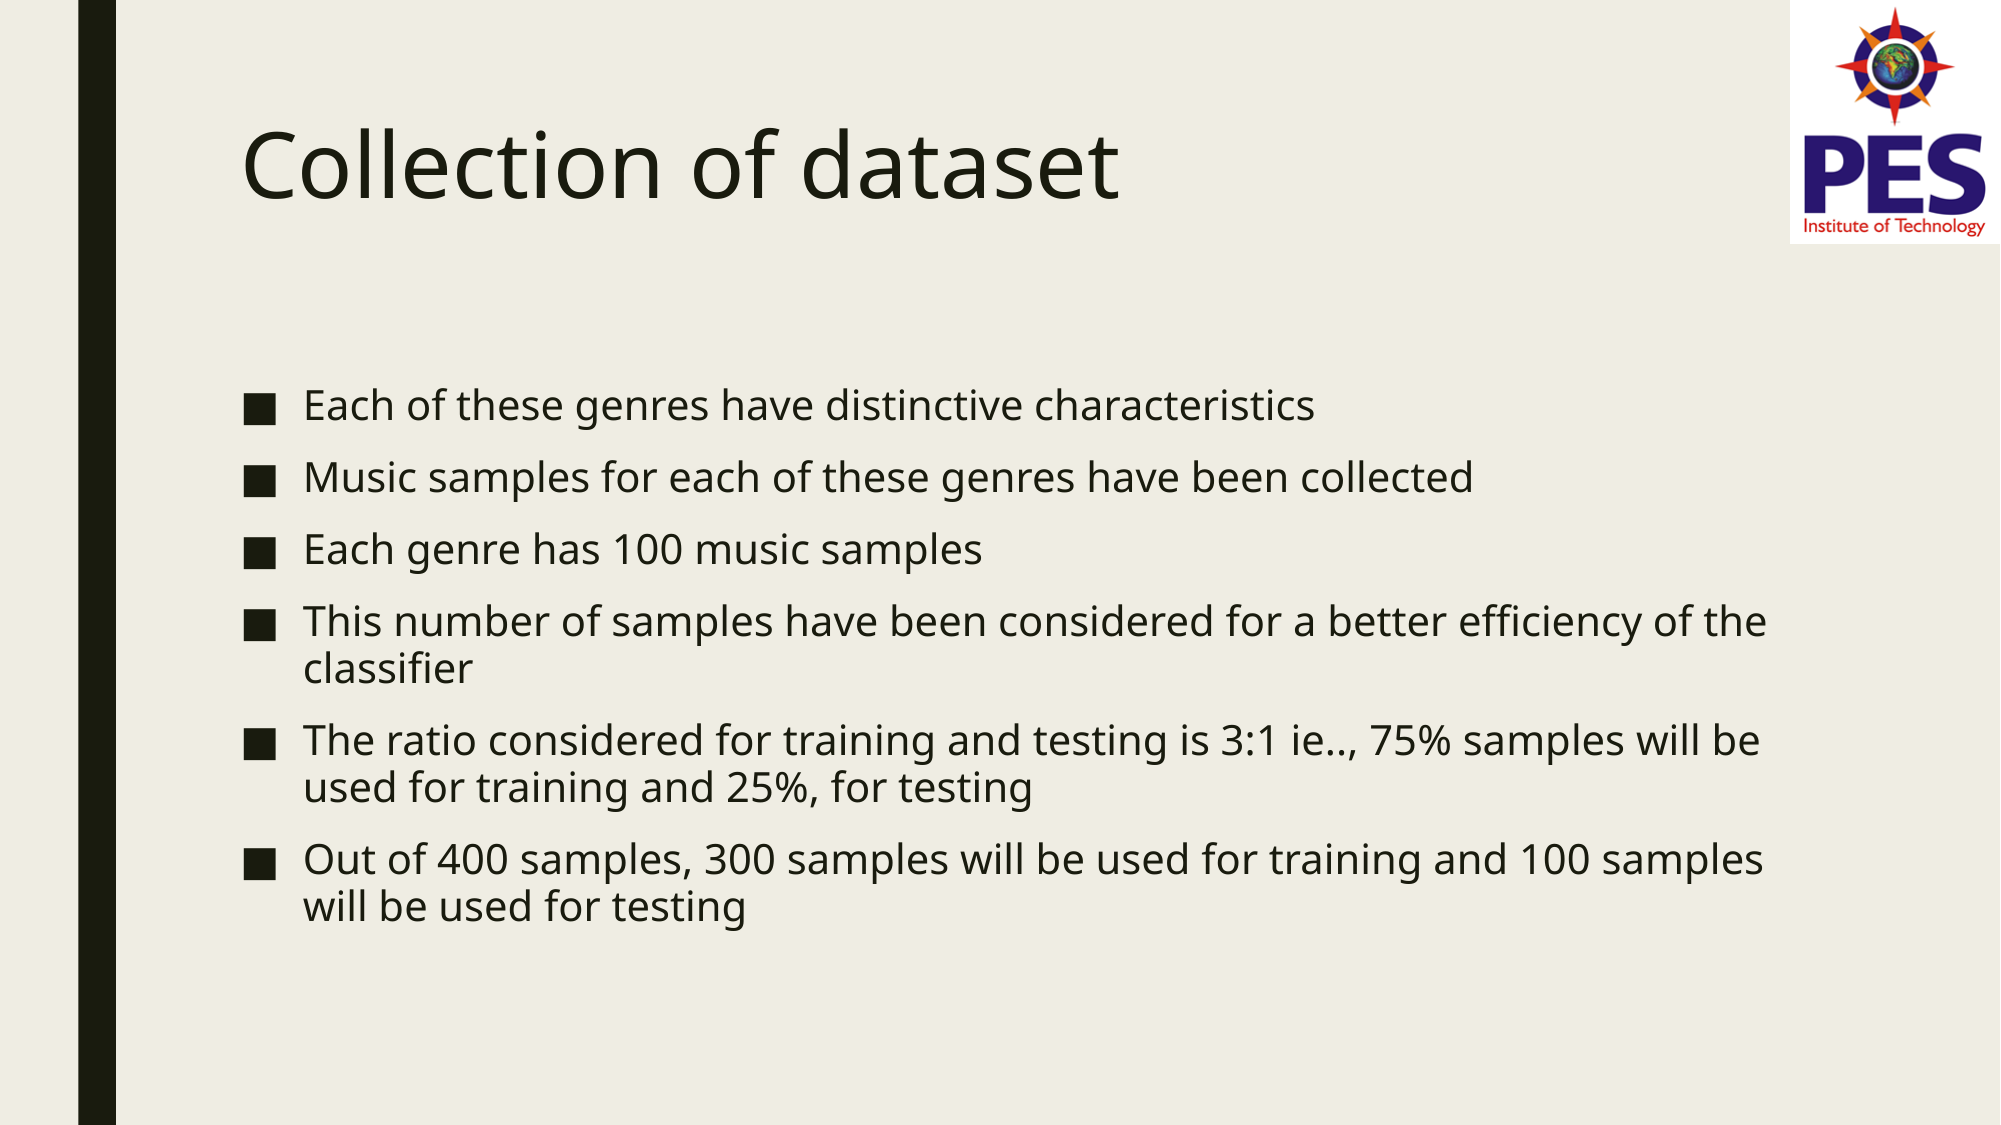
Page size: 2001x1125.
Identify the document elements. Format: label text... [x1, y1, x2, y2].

title Collection of dataset [225, 112, 1800, 357]
picture [1790, 0, 2000, 244]
list Each of these genres have distinctive characteristics Music samples for each of these genres have been collected Each genre has 100 music samples This number of samples have been considered for a better efficiency of the classifier The ratio considered for training and testing is 3:1 ie.., 75% samples will be used for training and 25%, for testing Out of 400 samples, 300 samples will be used for training and 100 samples will be used for testing [225, 375, 1800, 963]
